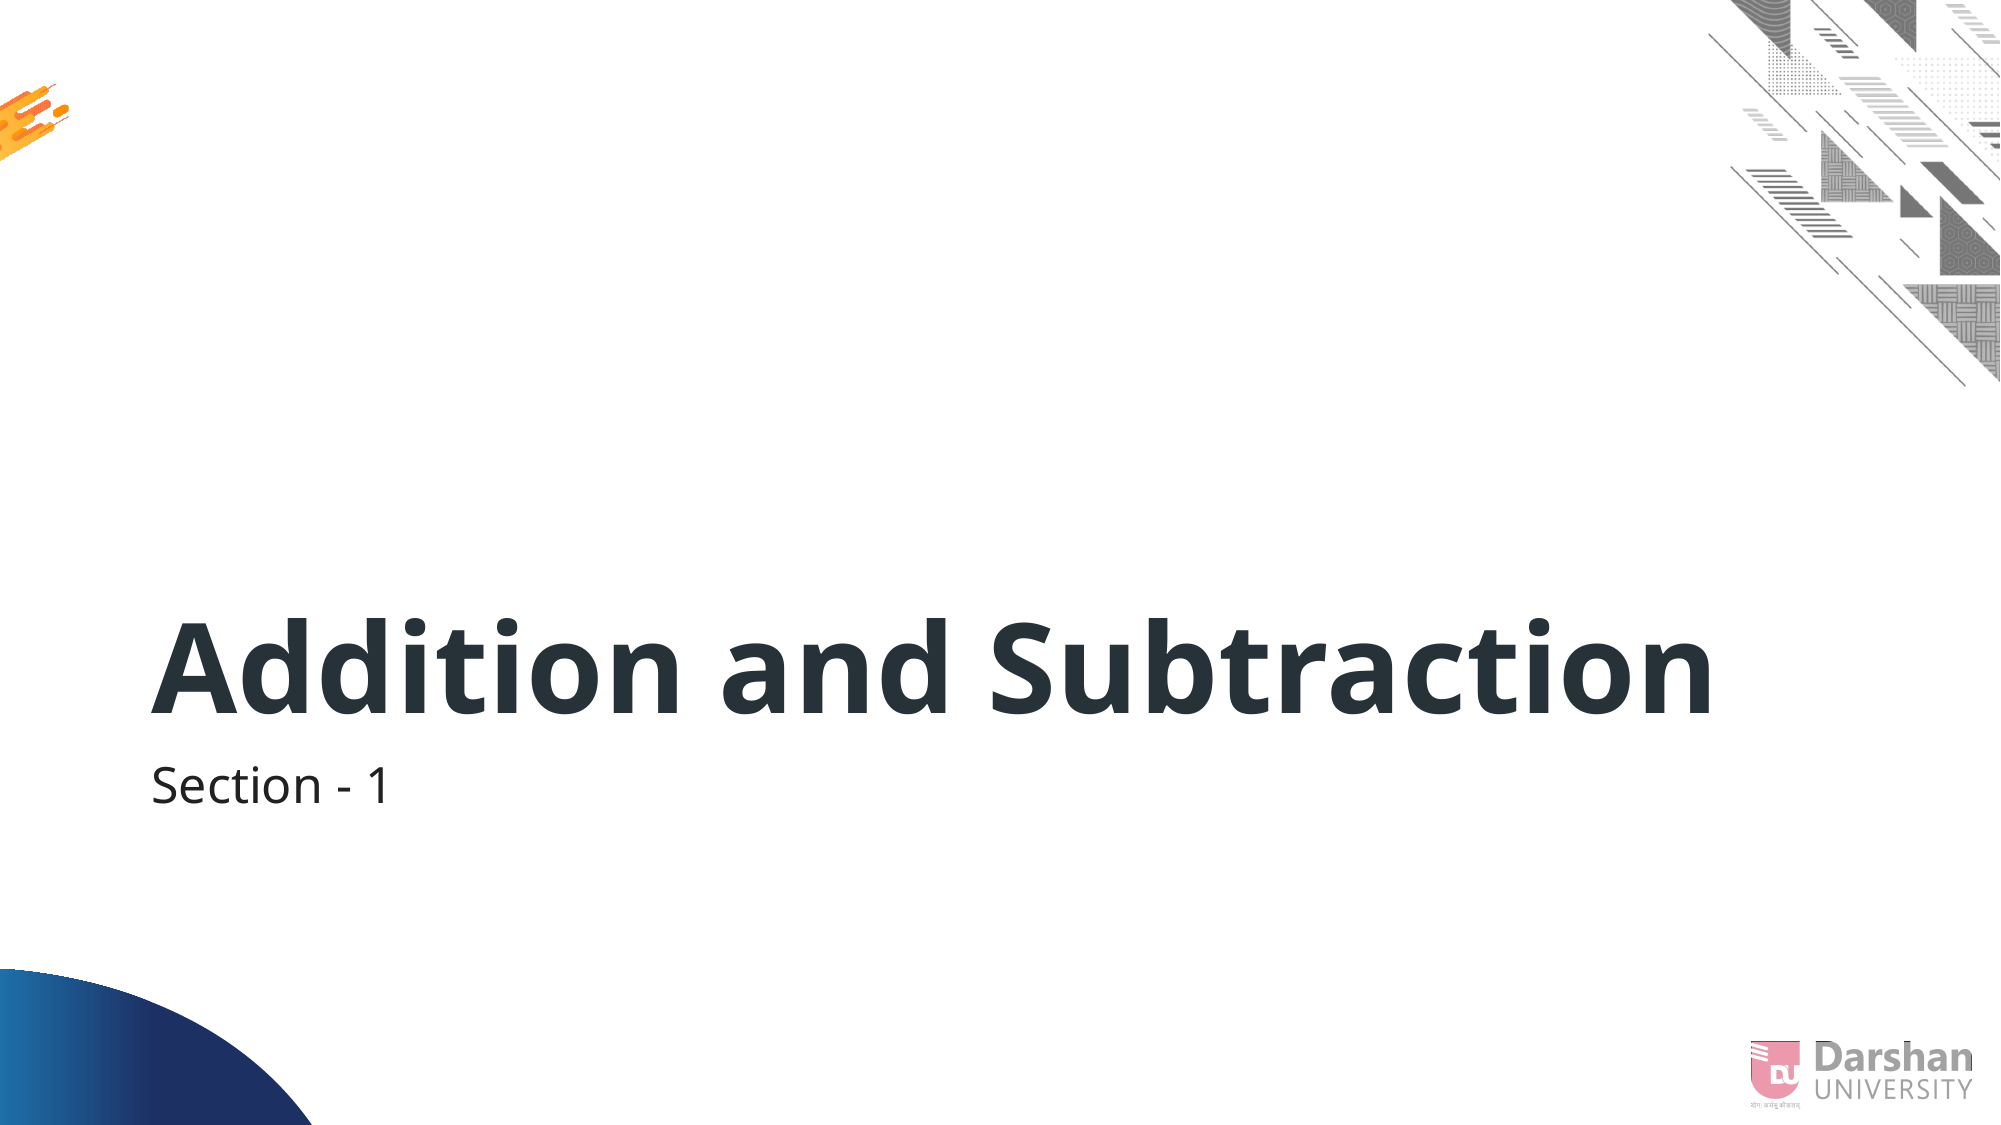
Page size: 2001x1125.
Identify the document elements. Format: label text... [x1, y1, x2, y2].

list Section - 1 [136, 752, 1862, 999]
title Addition and Subtraction [136, 280, 1862, 749]
table_cell E [1751, 1041, 1972, 1109]
picture [0, 65, 90, 193]
